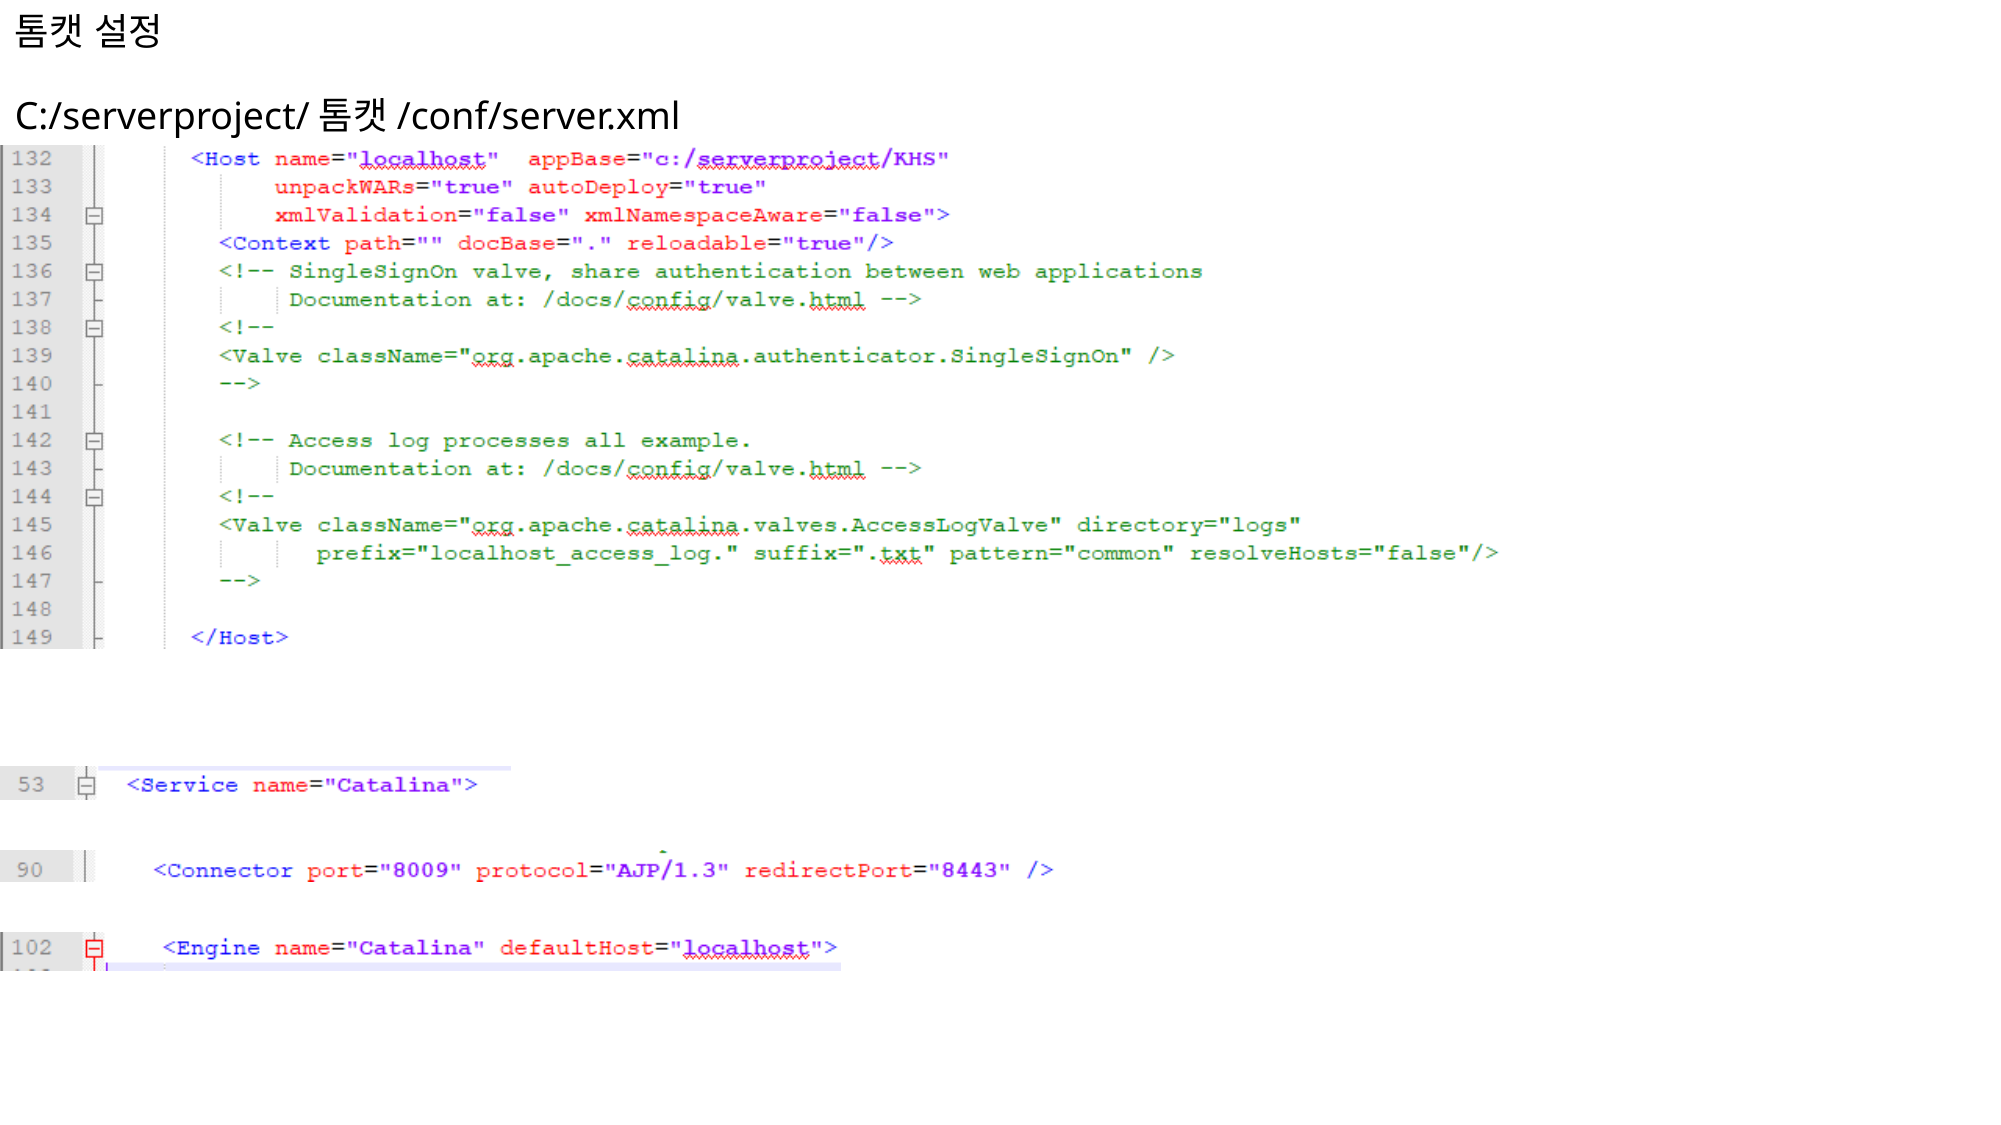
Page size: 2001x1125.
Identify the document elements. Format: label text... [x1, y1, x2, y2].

picture [0, 932, 841, 971]
picture [0, 766, 511, 800]
picture [0, 145, 1521, 649]
text_box C:/serverproject/톰캣/conf/server.xml [0, 84, 819, 145]
picture [0, 850, 1065, 883]
text_box 톰캣 설정 [0, 1, 819, 61]
